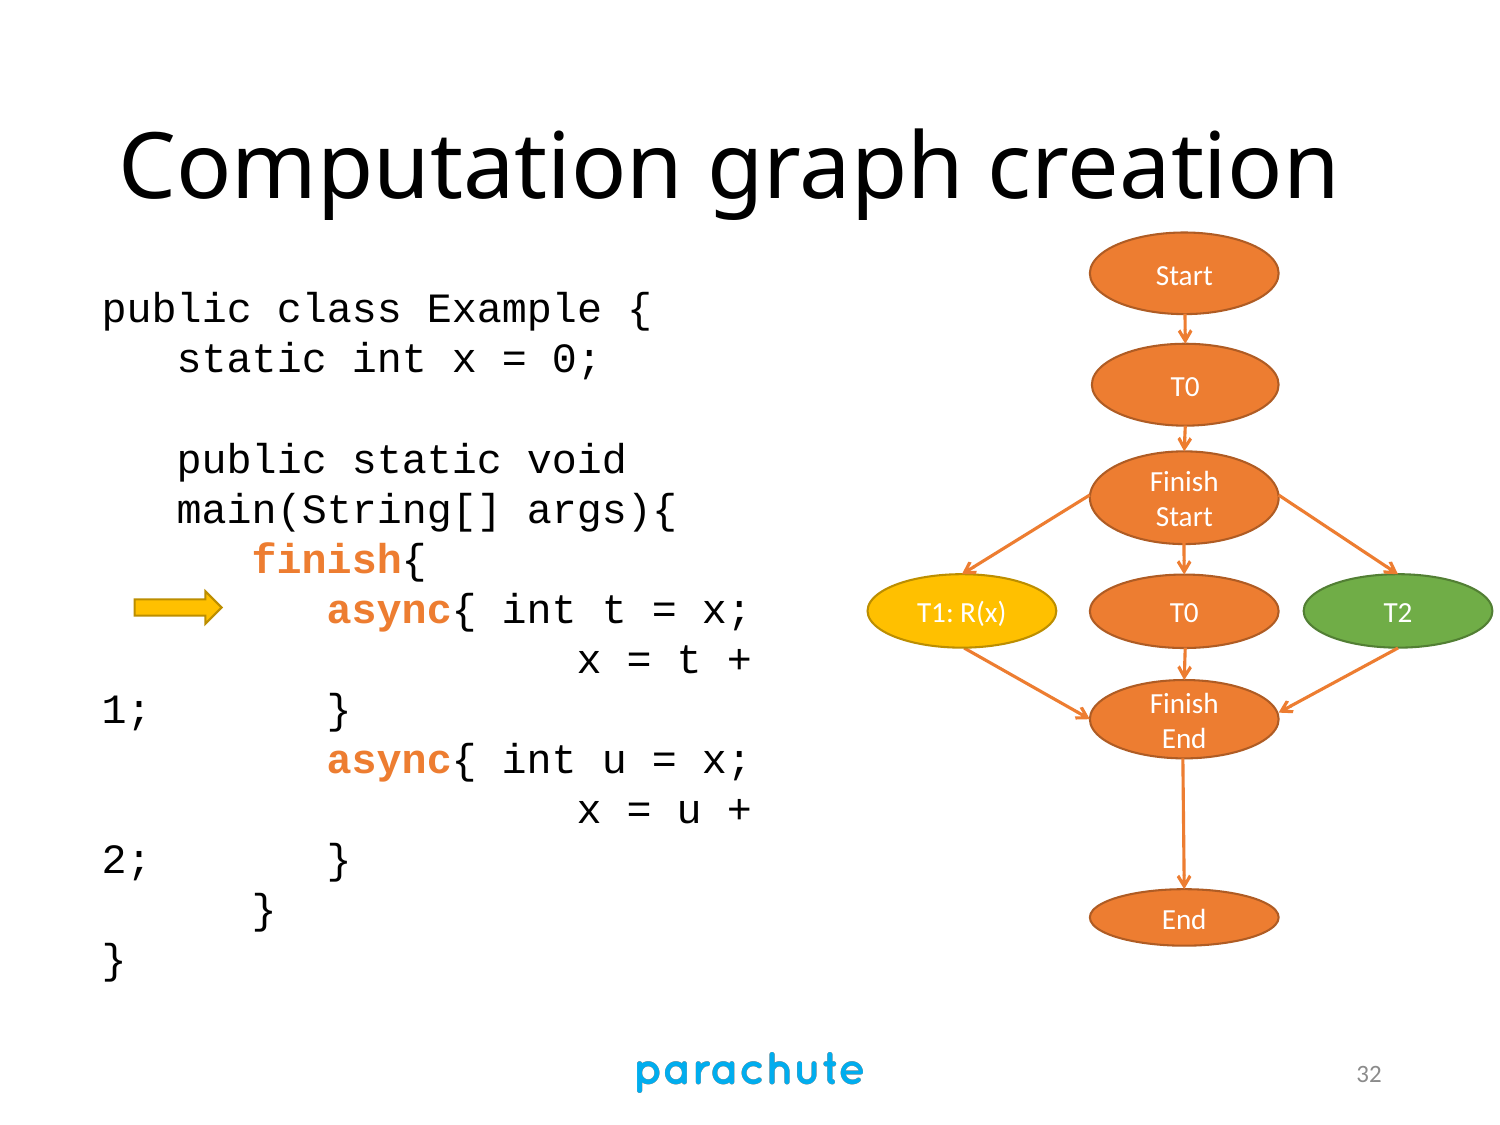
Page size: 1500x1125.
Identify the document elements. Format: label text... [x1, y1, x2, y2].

text_box public class Example { static int x = 0; public static void main(String[] args){ finish{ async{ int t = x; x = t + 1; } async{ int u = x; x = u + 2; } } } [48, 231, 818, 1032]
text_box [964, 648, 1090, 720]
text_box T0 [1090, 342, 1280, 427]
picture [637, 1052, 863, 1093]
text_box Finish End [1088, 678, 1280, 760]
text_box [1278, 494, 1398, 575]
text_box Finish Start [1089, 450, 1280, 546]
text_box T1: R(x) [866, 573, 1058, 649]
text_box [133, 588, 224, 627]
title Computation graph creation [103, 59, 1397, 278]
text_box Start [1088, 231, 1280, 316]
text_box T0 [1088, 573, 1280, 650]
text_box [1278, 647, 1398, 713]
text_box T2 [1302, 573, 1494, 649]
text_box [961, 494, 1090, 575]
slide_number 32 [1059, 1042, 1397, 1103]
text_box End [1088, 888, 1280, 947]
picture [643, 1067, 654, 1079]
picture [847, 1066, 857, 1070]
